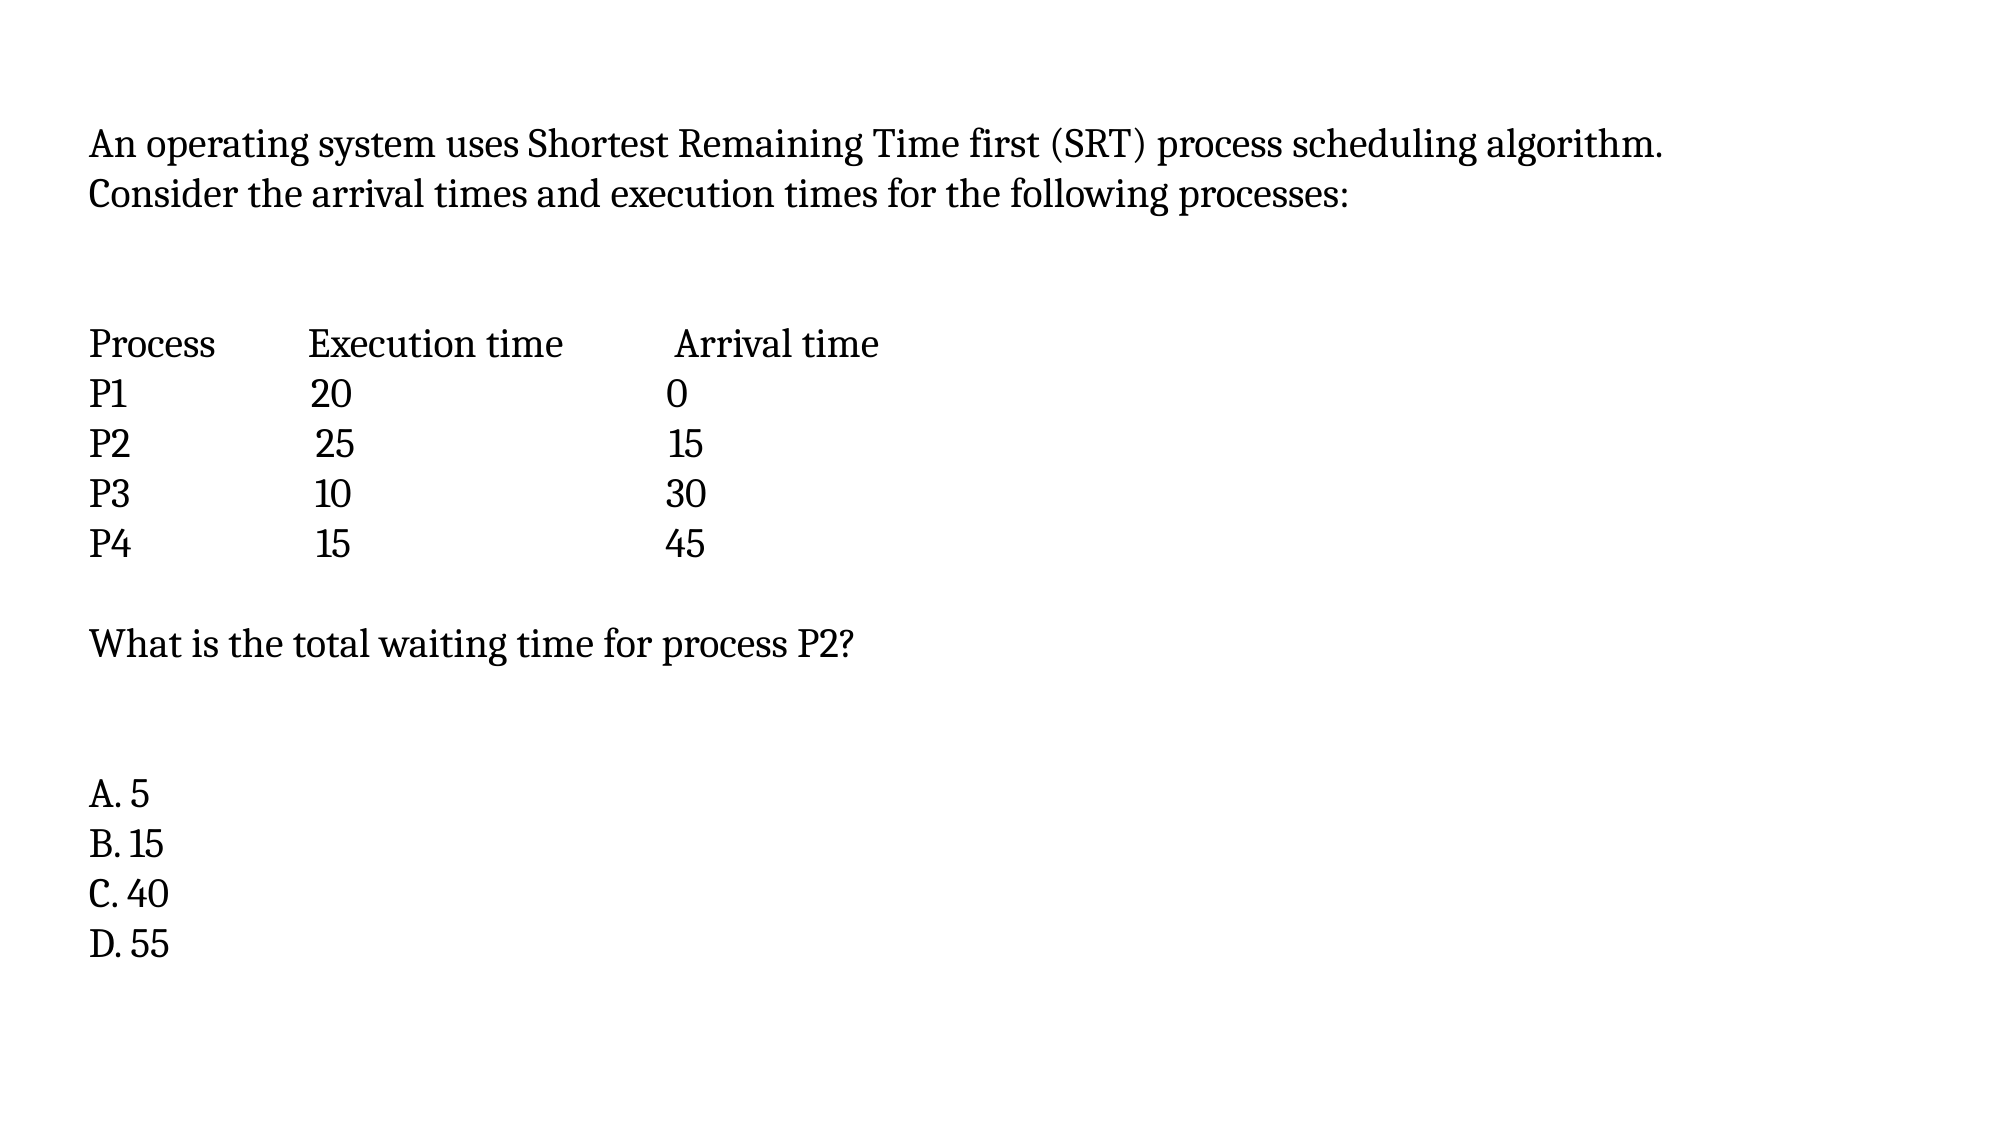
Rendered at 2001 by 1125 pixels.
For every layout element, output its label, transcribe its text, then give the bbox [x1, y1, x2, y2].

text_box An operating system uses Shortest Remaining Time first (SRT) process scheduling algorithm. Consider the arrival times and execution times for the following processes: Process Execution time Arrival time P1 20 0 P2 25 15 P3 10 30 P4 15 45 What is the total waiting time for process P2? A. 5 B. 15 C. 40 D. 55 [74, 108, 1929, 974]
